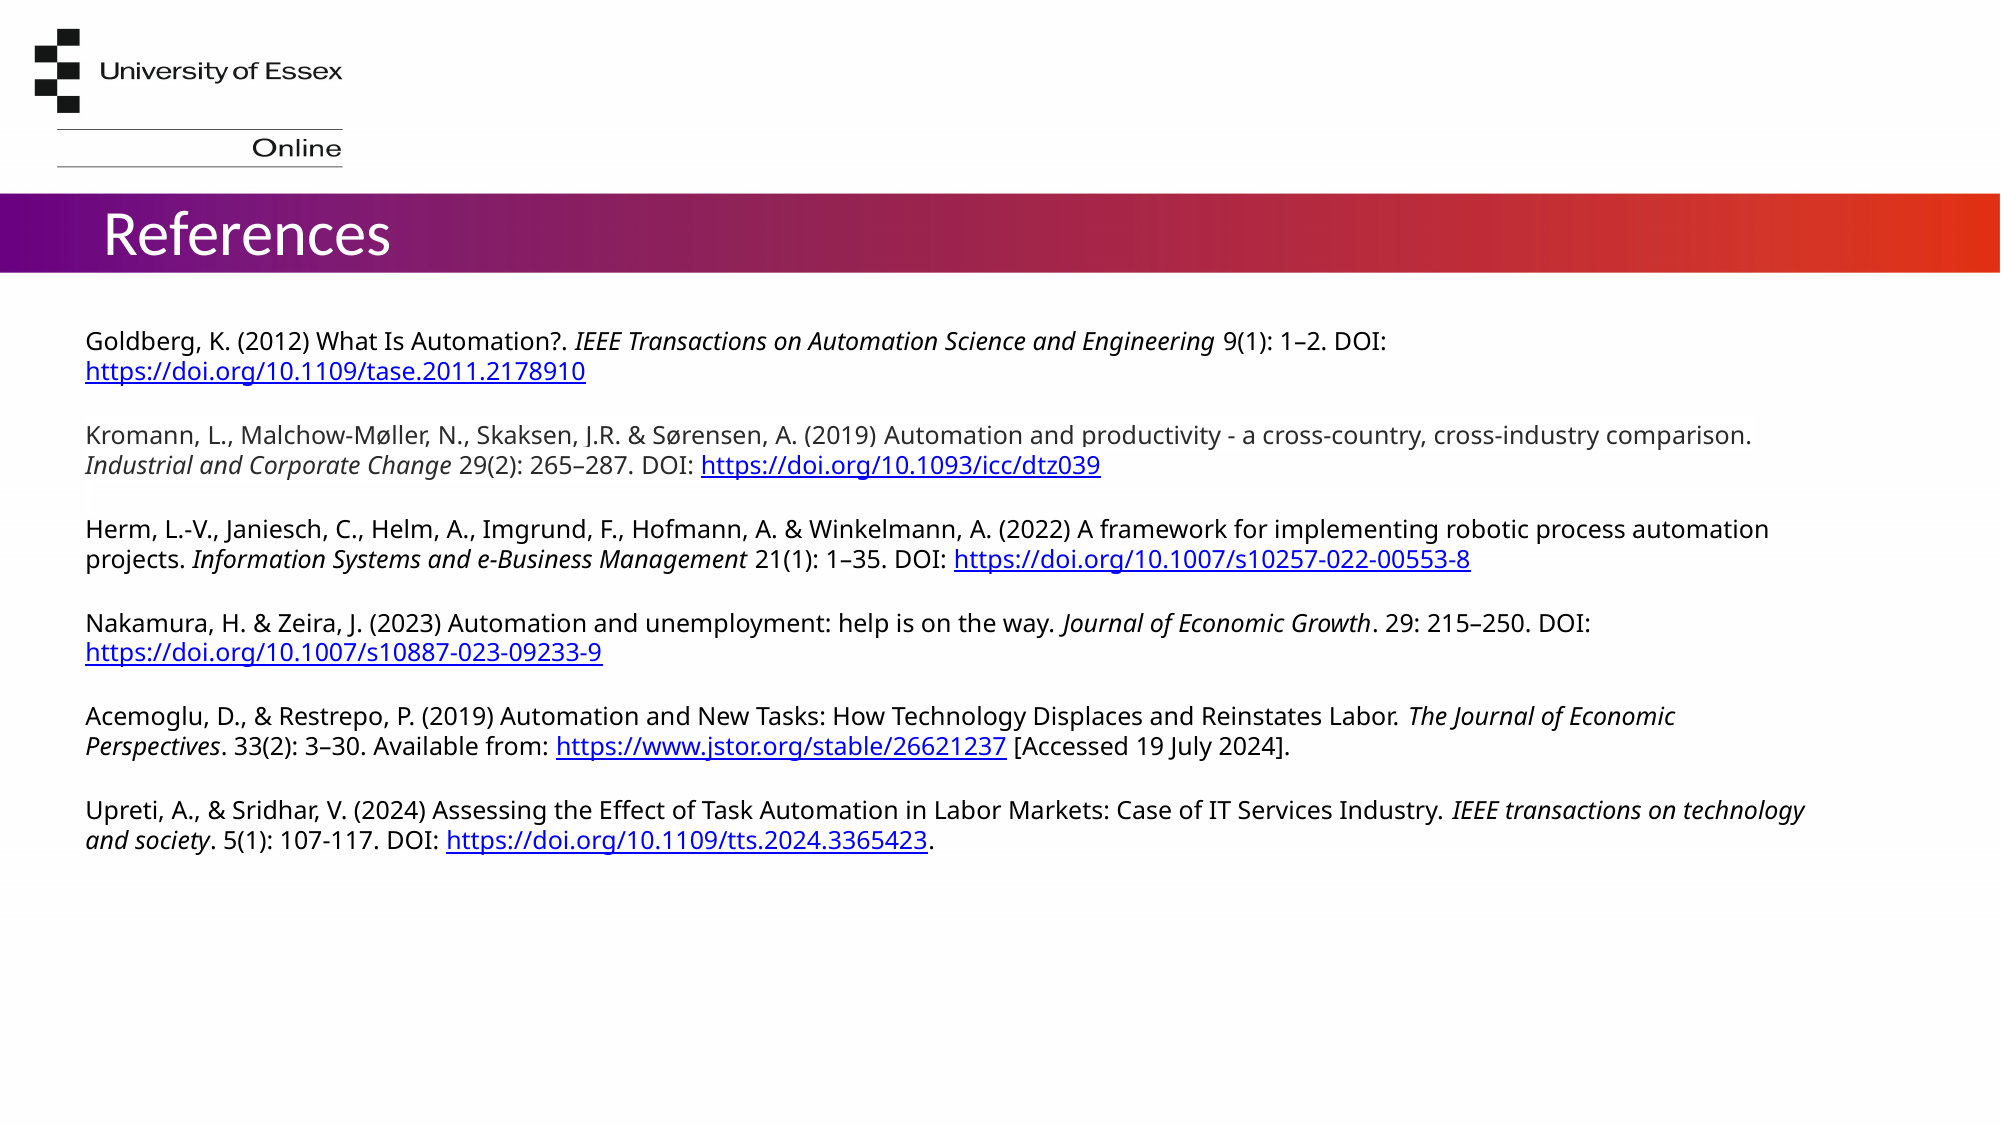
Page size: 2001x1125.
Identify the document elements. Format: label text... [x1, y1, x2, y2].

title References [103, 191, 1727, 270]
picture [0, 0, 2000, 1125]
text_box Goldberg, K. (2012) What Is Automation?. IEEE Transactions on Automation Science and Engineering 9(1): 1–2. DOI: https://doi.org/10.1109/tase.2011.2178910 Kromann, L., Malchow-Møller, N., Skaksen, J.R. & Sørensen, A. (2019) Automation and productivity - a cross-country, cross-industry comparison. Industrial and Corporate Change 29(2): 265–287. DOI: https://doi.org/10.1093/icc/dtz039 Herm, L.-V., Janiesch, C., Helm, A., Imgrund, F., Hofmann, A. & Winkelmann, A. (2022) A framework for implementing robotic process automation projects. Information Systems and e-Business Management 21(1): 1–35. DOI: https://doi.org/10.1007/s10257-022-00553-8 Nakamura, H. & Zeira, J. (2023) Automation and unemployment: help is on the way. Journal of Economic Growth. 29: 215–250. DOI: https://doi.org/10.1007/s10887-023-09233-9 Acemoglu, D., & Restrepo, P. (2019) Automation and New Tasks: How Technology Displaces and Reinstates Labor. The Journal of Economic Perspectives. 33(2): 3–30. Available from: https://www.jstor.org/stable/26621237 [Accessed 19 July 2024]. Upreti, A., & Sridhar, V. (2024) Assessing the Effect of Task Automation in Labor Markets: Case of IT Services Industry. IEEE transactions on technology and society. 5(1): 107-117. DOI: https://doi.org/10.1109/tts.2024.3365423. [85, 323, 1819, 859]
